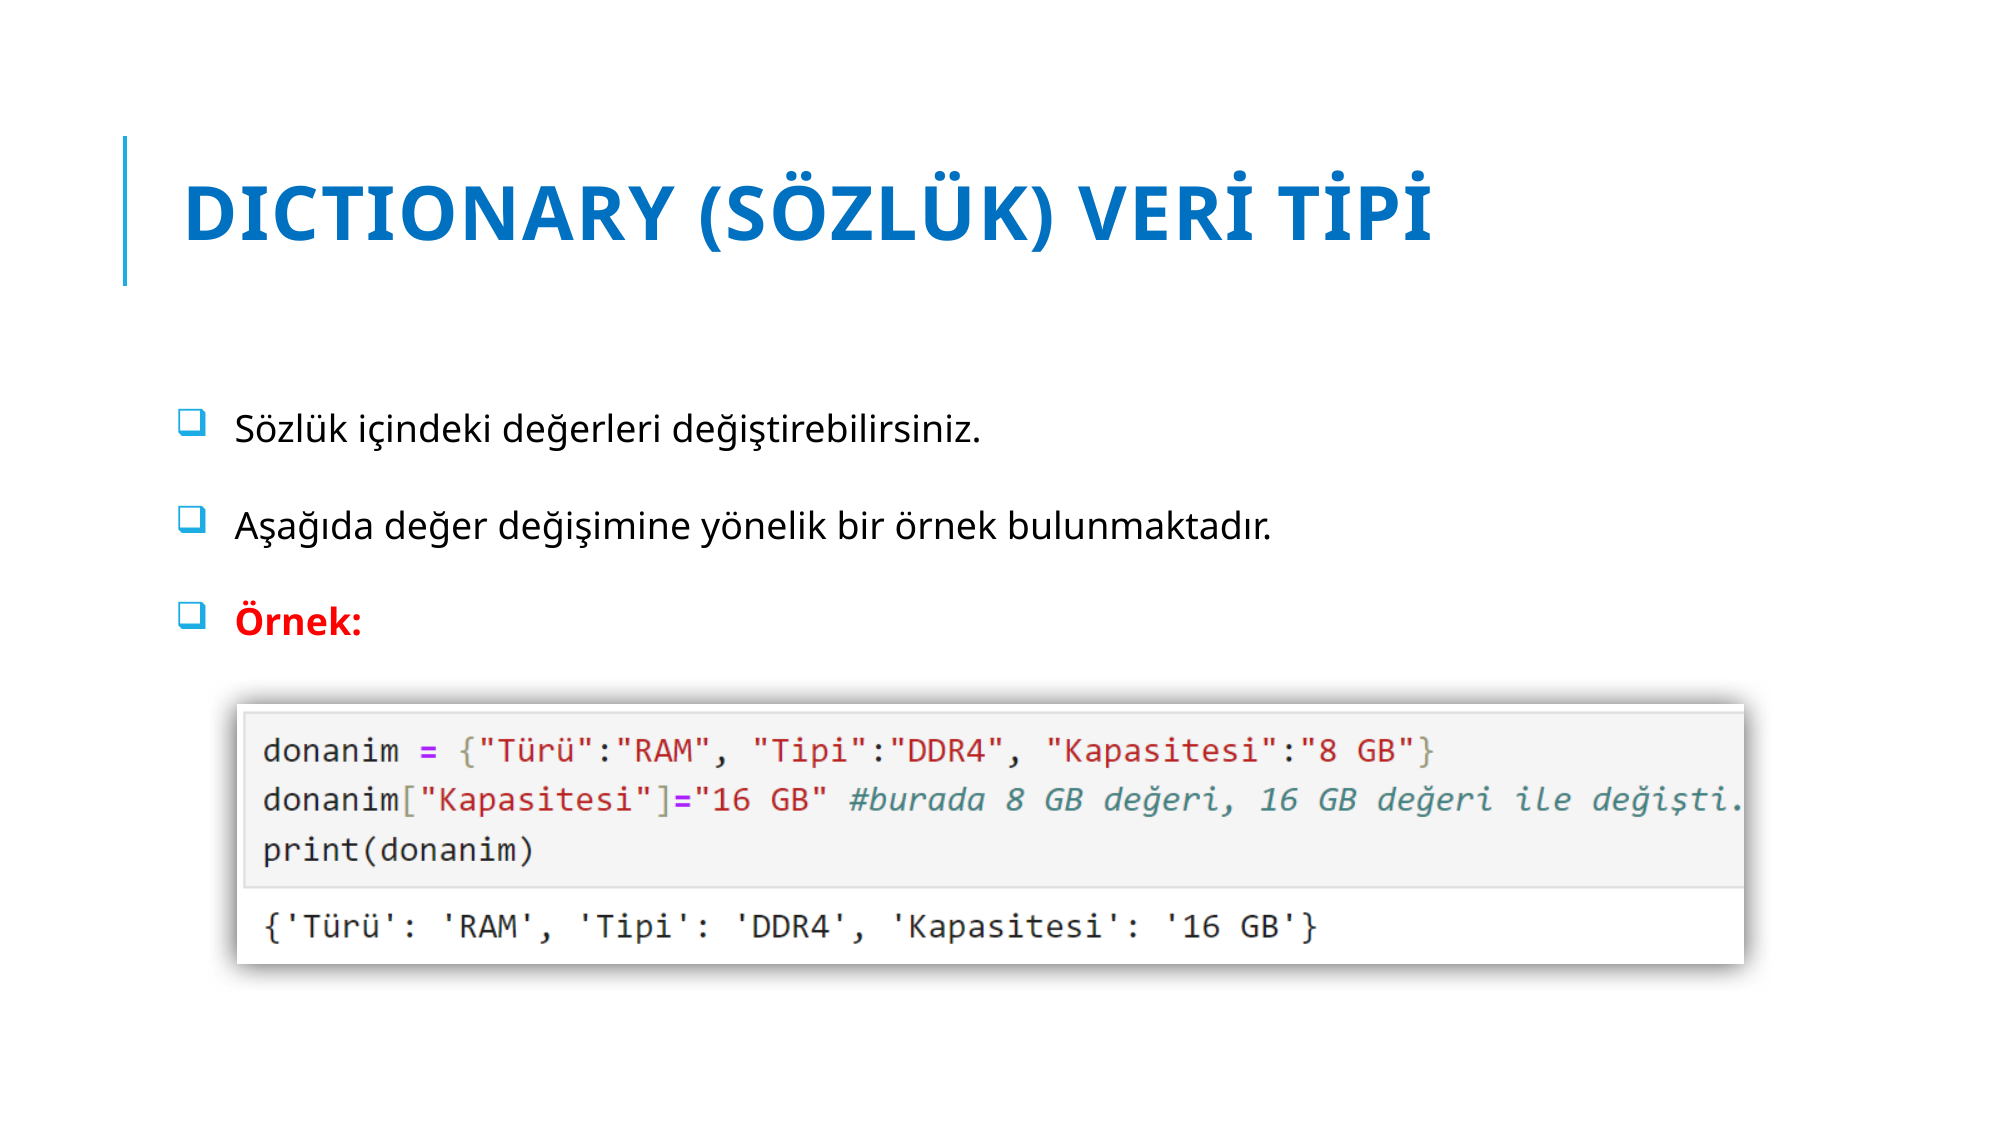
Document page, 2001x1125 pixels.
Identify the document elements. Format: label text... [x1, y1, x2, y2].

picture [237, 704, 1745, 964]
title Dıctıonary (Sözlük) Veri Tipi [168, 96, 1763, 342]
list Sözlük içindeki değerleri değiştirebilirsiniz. Aşağıda değer değişimine yönelik bir örnek bulunmaktadır. Örnek: [168, 375, 1763, 1035]
